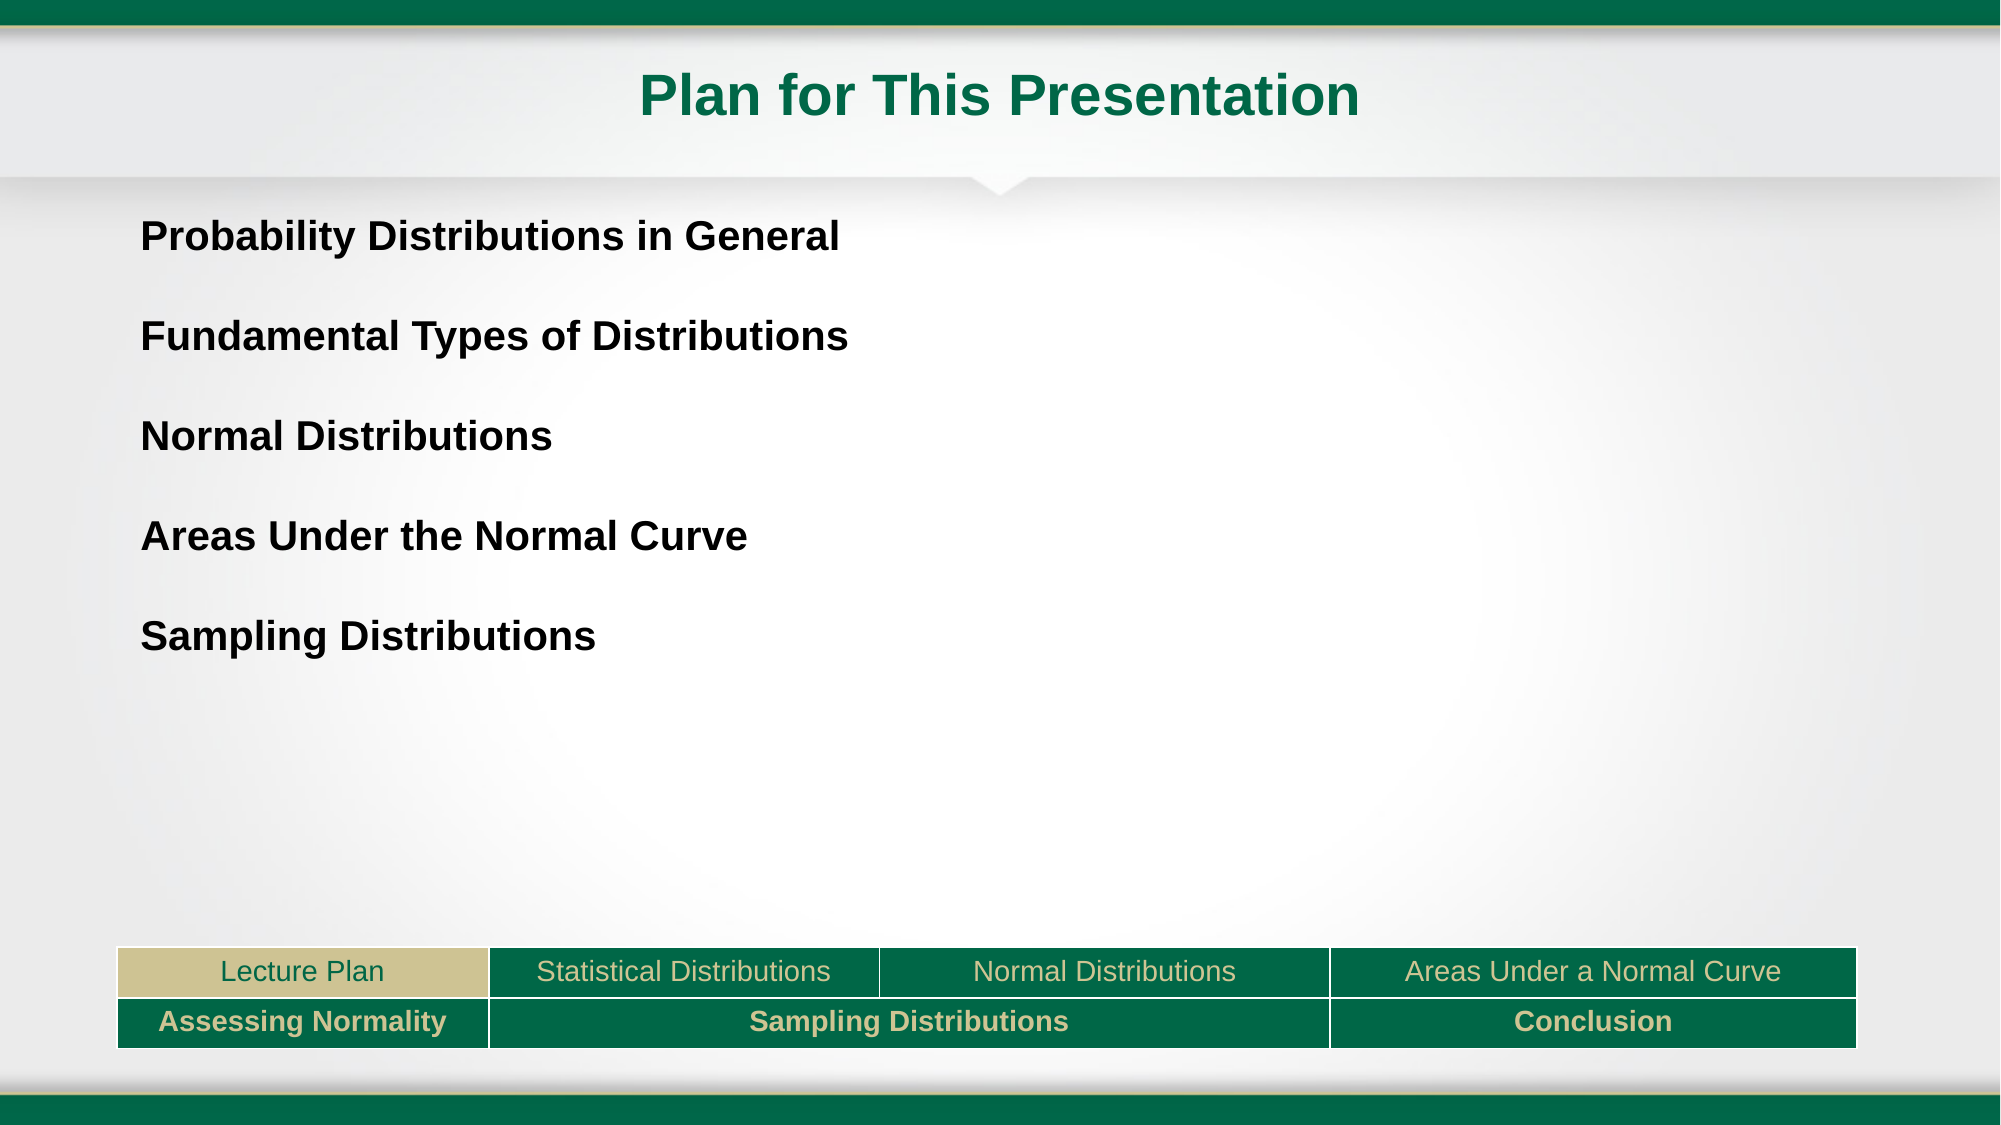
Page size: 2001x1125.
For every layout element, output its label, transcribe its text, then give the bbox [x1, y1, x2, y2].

table_cell Sampling Distributions [490, 999, 1329, 1048]
table_cell Conclusion [1331, 999, 1856, 1048]
picture [0, 0, 2001, 1125]
table_header Lecture Plan [118, 948, 488, 997]
table_header Statistical Distributions [490, 948, 879, 997]
table_header Normal Distributions [880, 948, 1329, 997]
table_header Areas Under a Normal Curve [1331, 948, 1856, 997]
list Probability Distributions in General Fundamental Types of Distributions Normal Distributions Areas Under the Normal Curve Sampling Distributions [125, 201, 952, 876]
table_cell Assessing Normality [118, 999, 488, 1048]
title Plan for This Presentation [125, 50, 1876, 202]
